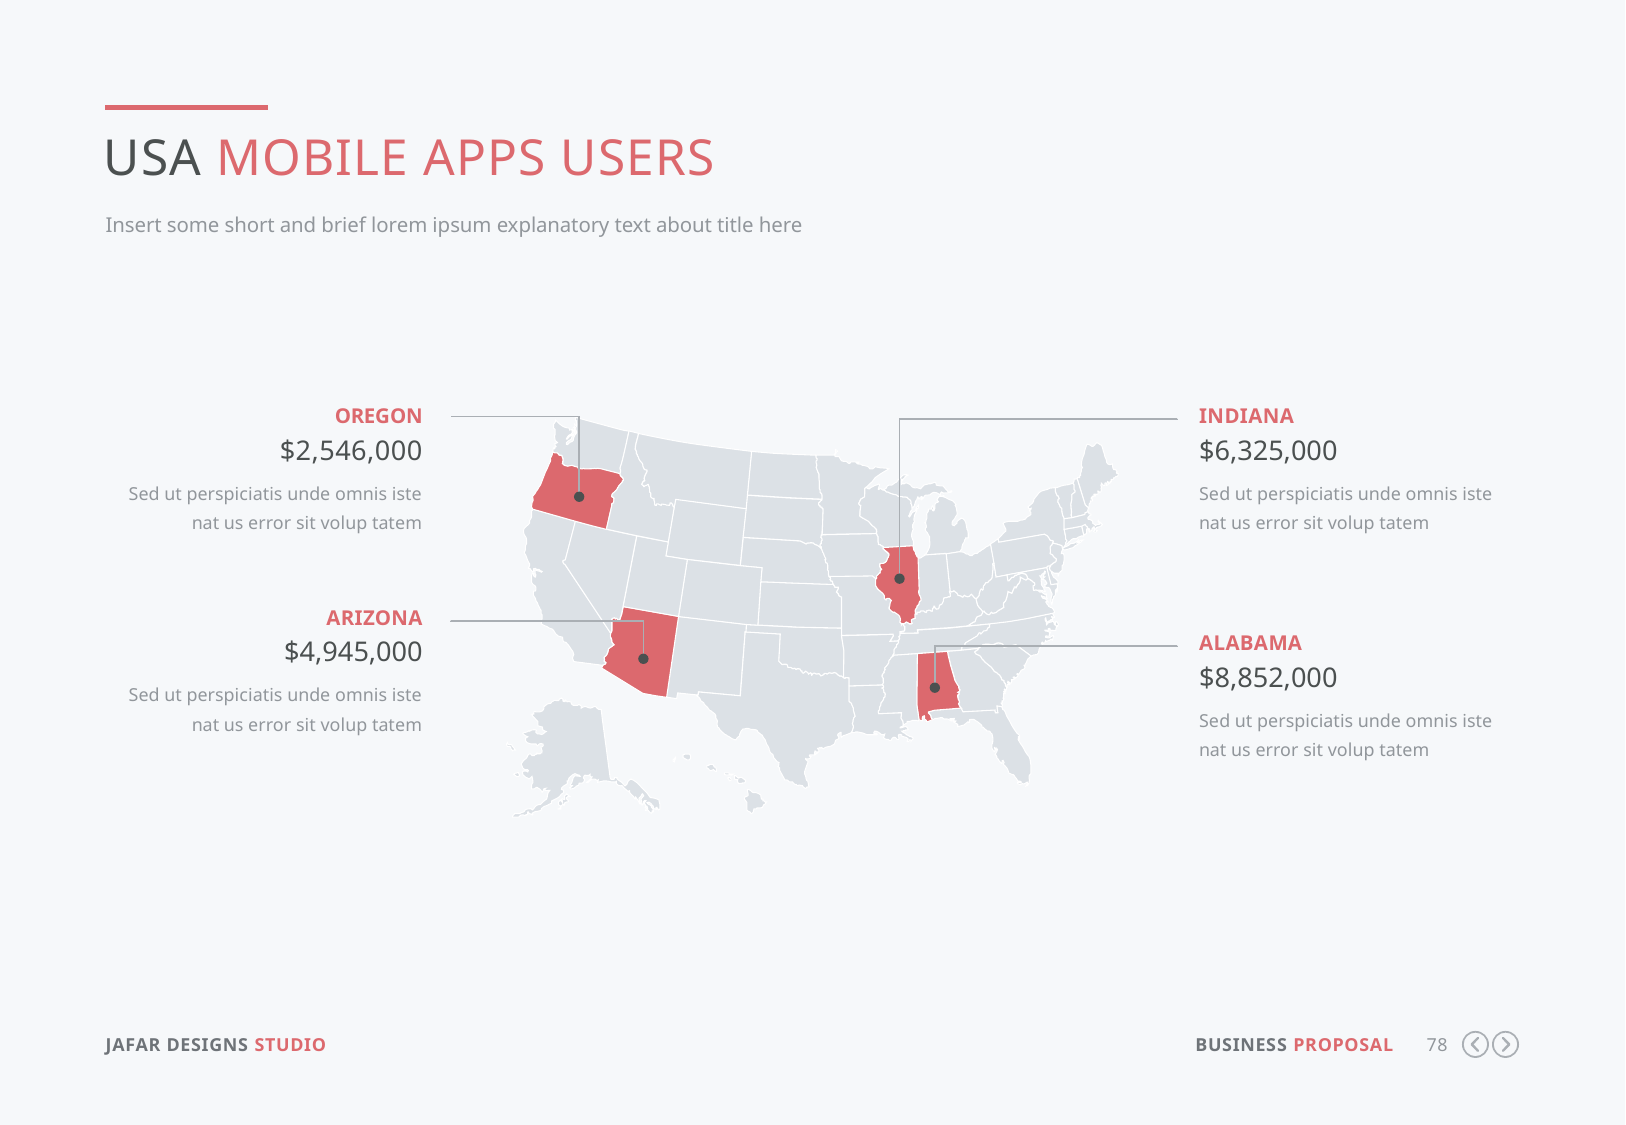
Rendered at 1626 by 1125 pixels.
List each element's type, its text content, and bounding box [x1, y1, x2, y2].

text_box Sed ut perspiciatis unde omnis iste nat us error sit volup tatem [104, 474, 423, 534]
text_box $2,546,000 [104, 433, 423, 466]
text_box OREGON [104, 403, 423, 428]
list Insert some short and brief lorem ipsum explanatory text about title here [105, 209, 1519, 241]
text_box ARIZONA [104, 605, 423, 630]
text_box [451, 620, 644, 654]
text_box $6,325,000 [1199, 433, 1518, 466]
text_box $8,852,000 [1199, 660, 1518, 693]
text_box Sed ut perspiciatis unde omnis iste nat us error sit volup tatem [104, 675, 423, 735]
text_box $4,945,000 [104, 634, 423, 668]
text_box Sed ut perspiciatis unde omnis iste nat us error sit volup tatem [1199, 474, 1518, 534]
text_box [934, 645, 1177, 683]
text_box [899, 418, 1177, 574]
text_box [451, 416, 580, 492]
text_box Sed ut perspiciatis unde omnis iste nat us error sit volup tatem [1199, 701, 1518, 761]
text_box INDIANA [1199, 403, 1518, 428]
text_box ALABAMA [1199, 630, 1518, 655]
list Usa Mobile Apps Users [103, 125, 1518, 187]
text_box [506, 417, 1119, 818]
